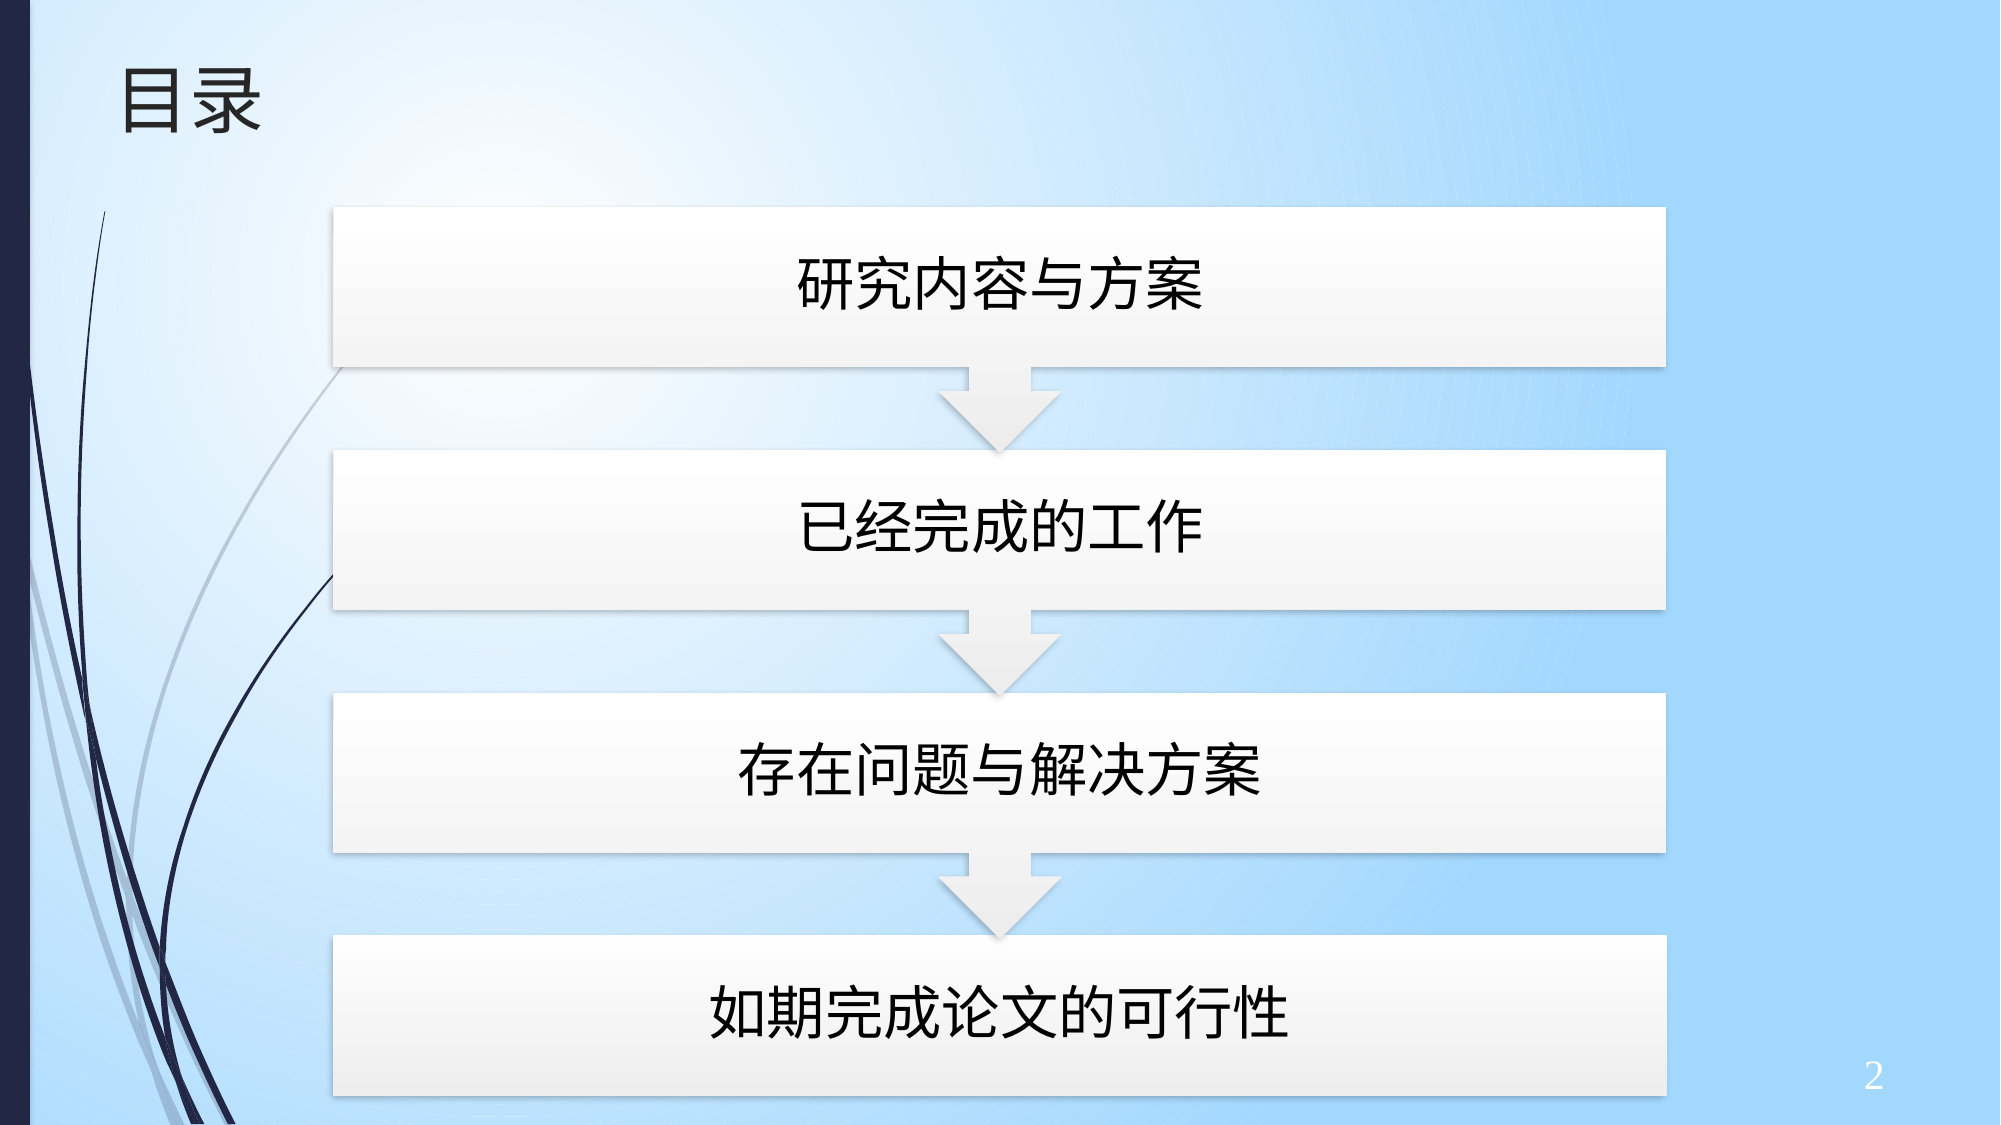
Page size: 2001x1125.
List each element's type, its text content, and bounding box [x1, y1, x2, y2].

title 目录 [99, 45, 1900, 233]
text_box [332, 206, 1667, 1096]
slide_number 2 [1668, 1042, 1900, 1103]
